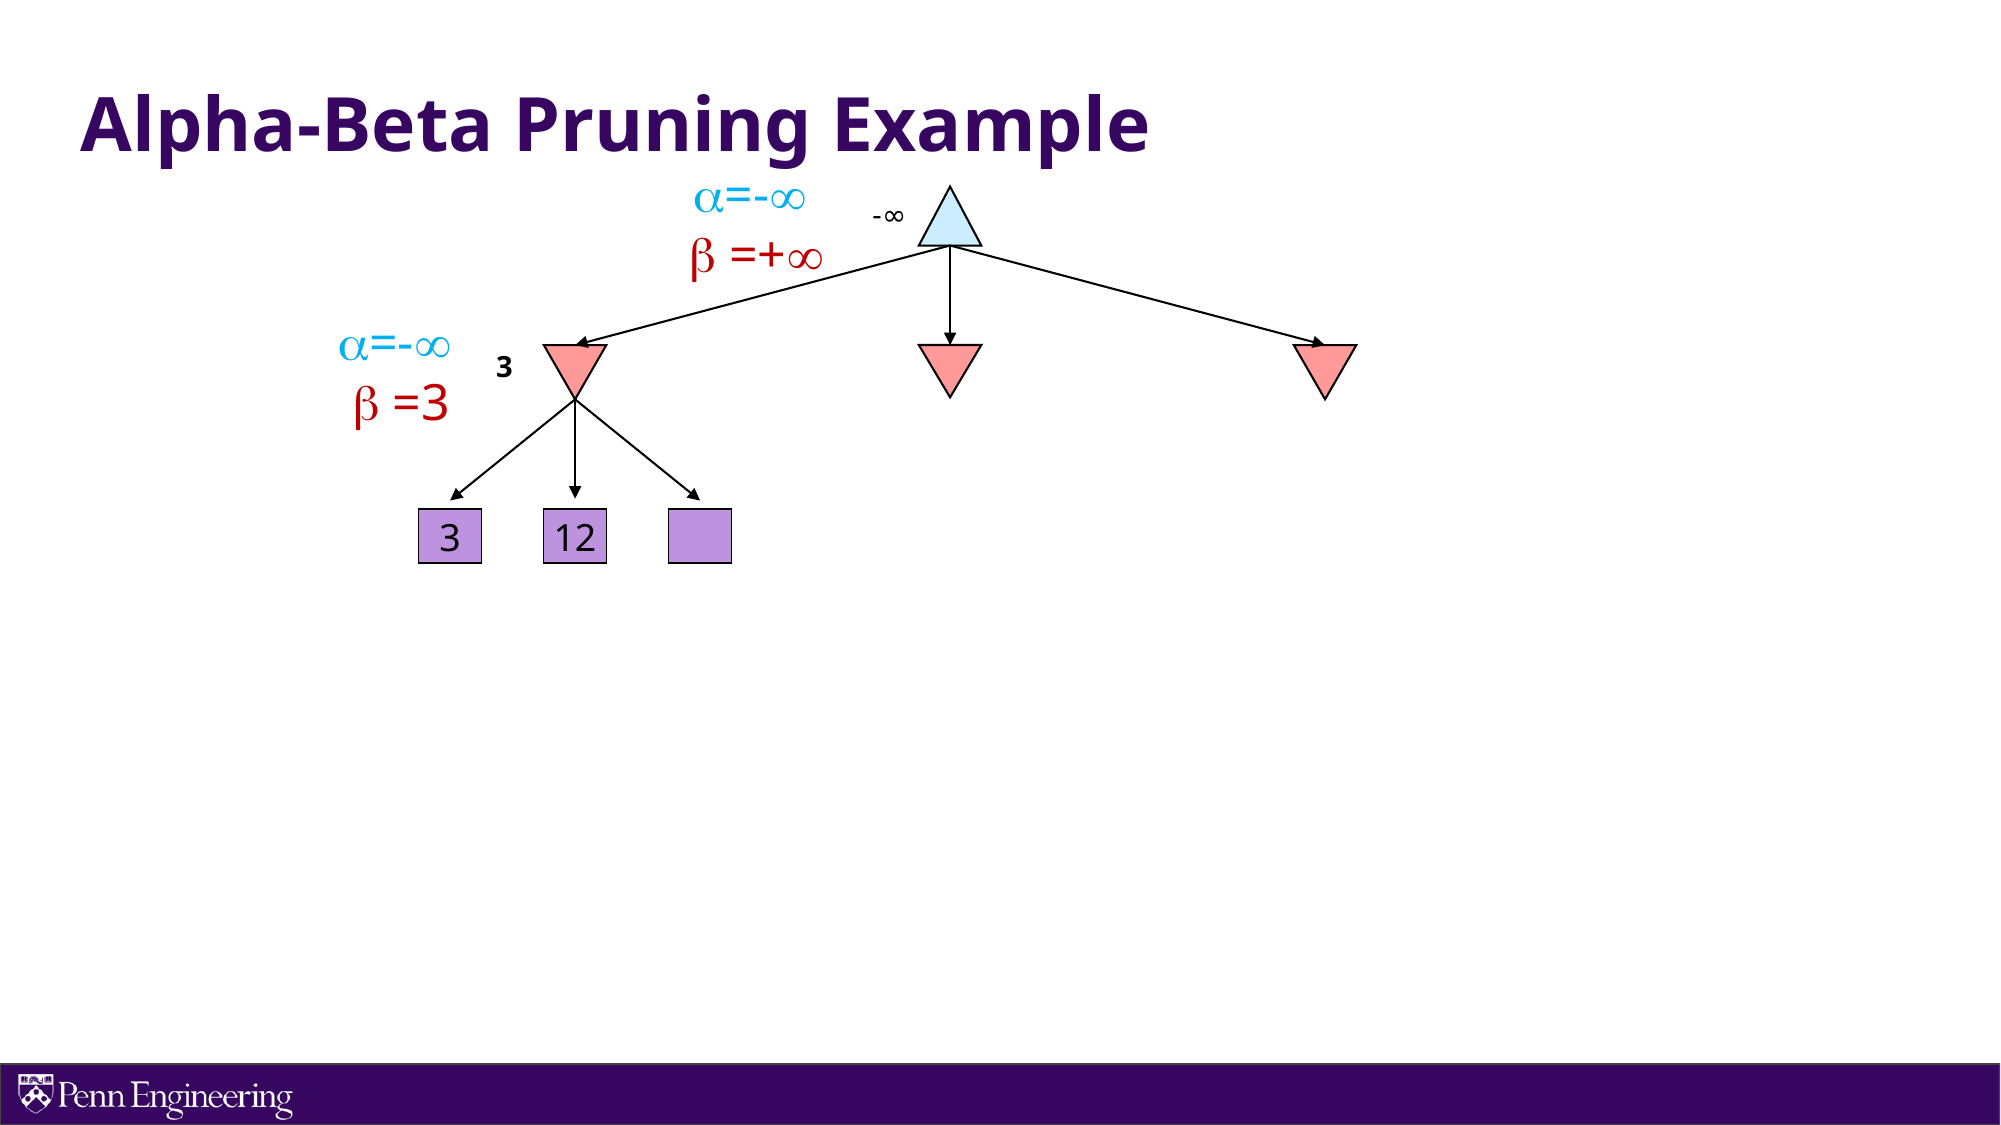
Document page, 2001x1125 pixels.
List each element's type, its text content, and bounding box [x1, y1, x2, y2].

text_box [920, 186, 980, 243]
text_box [1298, 345, 1357, 400]
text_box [951, 245, 1326, 346]
text_box =-  =3 [300, 303, 502, 438]
list Alpha-Beta Pruning Example [65, 79, 1797, 187]
text_box 3 [502, 340, 528, 391]
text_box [577, 399, 701, 501]
text_box [668, 508, 732, 564]
text_box [543, 345, 602, 397]
text_box 3 [418, 508, 482, 564]
text_box =-  =+ [655, 155, 857, 243]
picture [8, 1066, 301, 1123]
text_box [924, 354, 976, 398]
text_box -∞ [857, 188, 922, 239]
text_box 12 [543, 509, 607, 564]
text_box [574, 245, 946, 346]
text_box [449, 399, 574, 501]
